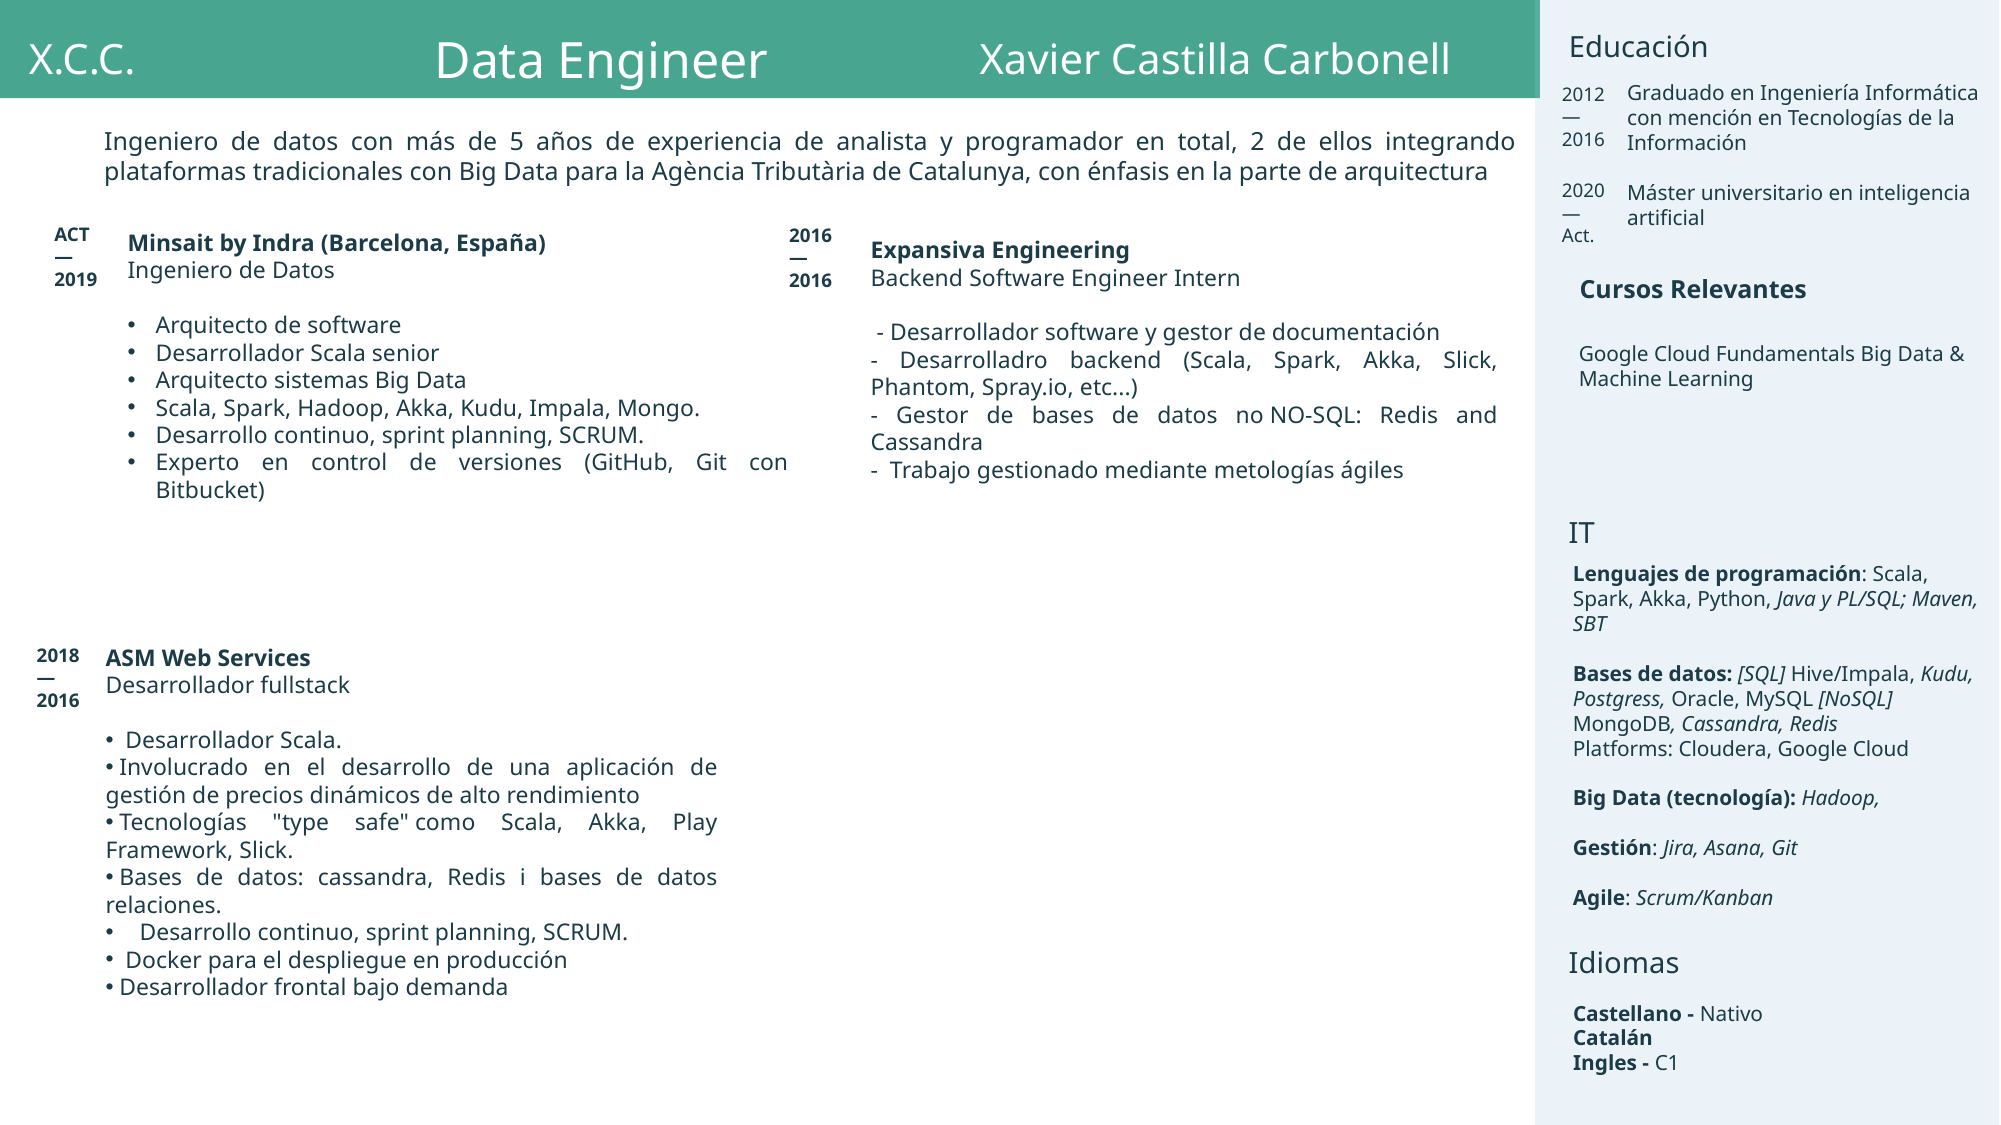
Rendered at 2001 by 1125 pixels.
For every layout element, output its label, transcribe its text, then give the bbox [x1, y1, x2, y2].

text_box Educación [1554, 20, 1877, 71]
text_box Data Engineer [419, 20, 862, 96]
text_box ASM Web Services Desarrollador fullstack Desarrollador Scala. Involucrado en el desarrollo de una aplicación de gestión de precios dinámicos de alto rendimiento Tecnologías "type safe" como Scala, Akka, Play Framework, Slick. Bases de datos: cassandra, Redis i bases de datos relaciones. Desarrollo continuo, sprint planning, SCRUM. Docker para el despliegue en producción Desarrollador frontal bajo demanda [90, 635, 734, 1008]
text_box Google Cloud Fundamentals Big Data & Machine Learning [1564, 333, 2000, 398]
text_box 2016 — 2016 [774, 215, 912, 299]
text_box 2020 — Act. [1546, 171, 1638, 254]
text_box Idiomas [1553, 937, 1818, 988]
text_box Lenguajes de programación: Scala, Spark, Akka, Python, Java y PL/SQL; Maven, SBT Bases de datos: [SQL] Hive/Impala, Kudu, Postgress, Oracle, MySQL [NoSQL] MongoDB, Cassandra, Redis Platforms: Cloudera, Google Cloud Big Data (tecnología): Hadoop, Gestión: Jira, Asana, Git Agile: Scrum/Kanban [1557, 552, 2000, 943]
text_box Castellano - Nativo Catalán Ingles - C1 [1558, 992, 2000, 1125]
text_box Expansiva Engineering Backend Software Engineer Intern - Desarrollador software y gestor de documentación - Desarrolladro backend (Scala, Spark, Akka, Slick, Phantom, Spray.io, etc...) - Gestor de bases de datos no NO-SQL: Redis and Cassandra - Trabajo gestionado mediante metologías ágiles [855, 228, 1514, 491]
text_box [1534, 0, 2000, 1125]
text_box X.C.C. [14, 25, 463, 90]
text_box Xavier Castilla Carbonell [896, 25, 1536, 90]
text_box Ingeniero de datos con más de 5 años de experiencia de analista y programador en total, 2 de ellos integrando plataformas tradicionales con Big Data para la Agència Tributària de Catalunya, con énfasis en la parte de arquitectura [14, 118, 1533, 223]
text_box 2018 — 2016 [21, 635, 113, 741]
text_box [0, 0, 1534, 99]
text_box Cursos Relevantes [1564, 265, 1888, 311]
text_box ACT — 2019 [39, 215, 130, 321]
text_box 2012 — 2016 [1546, 74, 1638, 158]
text_box Graduado en Ingeniería Informática con mención en Tecnologías de la Información Máster universitario en inteligencia artificial [1612, 72, 1998, 263]
text_box IT [1553, 507, 1877, 558]
text_box Minsait by Indra (Barcelona, España) Ingeniero de Datos Arquitecto de software Desarrollador Scala senior Arquitecto sistemas Big Data Scala, Spark, Hadoop, Akka, Kudu, Impala, Mongo. Desarrollo continuo, sprint planning, SCRUM. Experto en control de versiones (GitHub, Git con Bitbucket) [112, 220, 804, 538]
